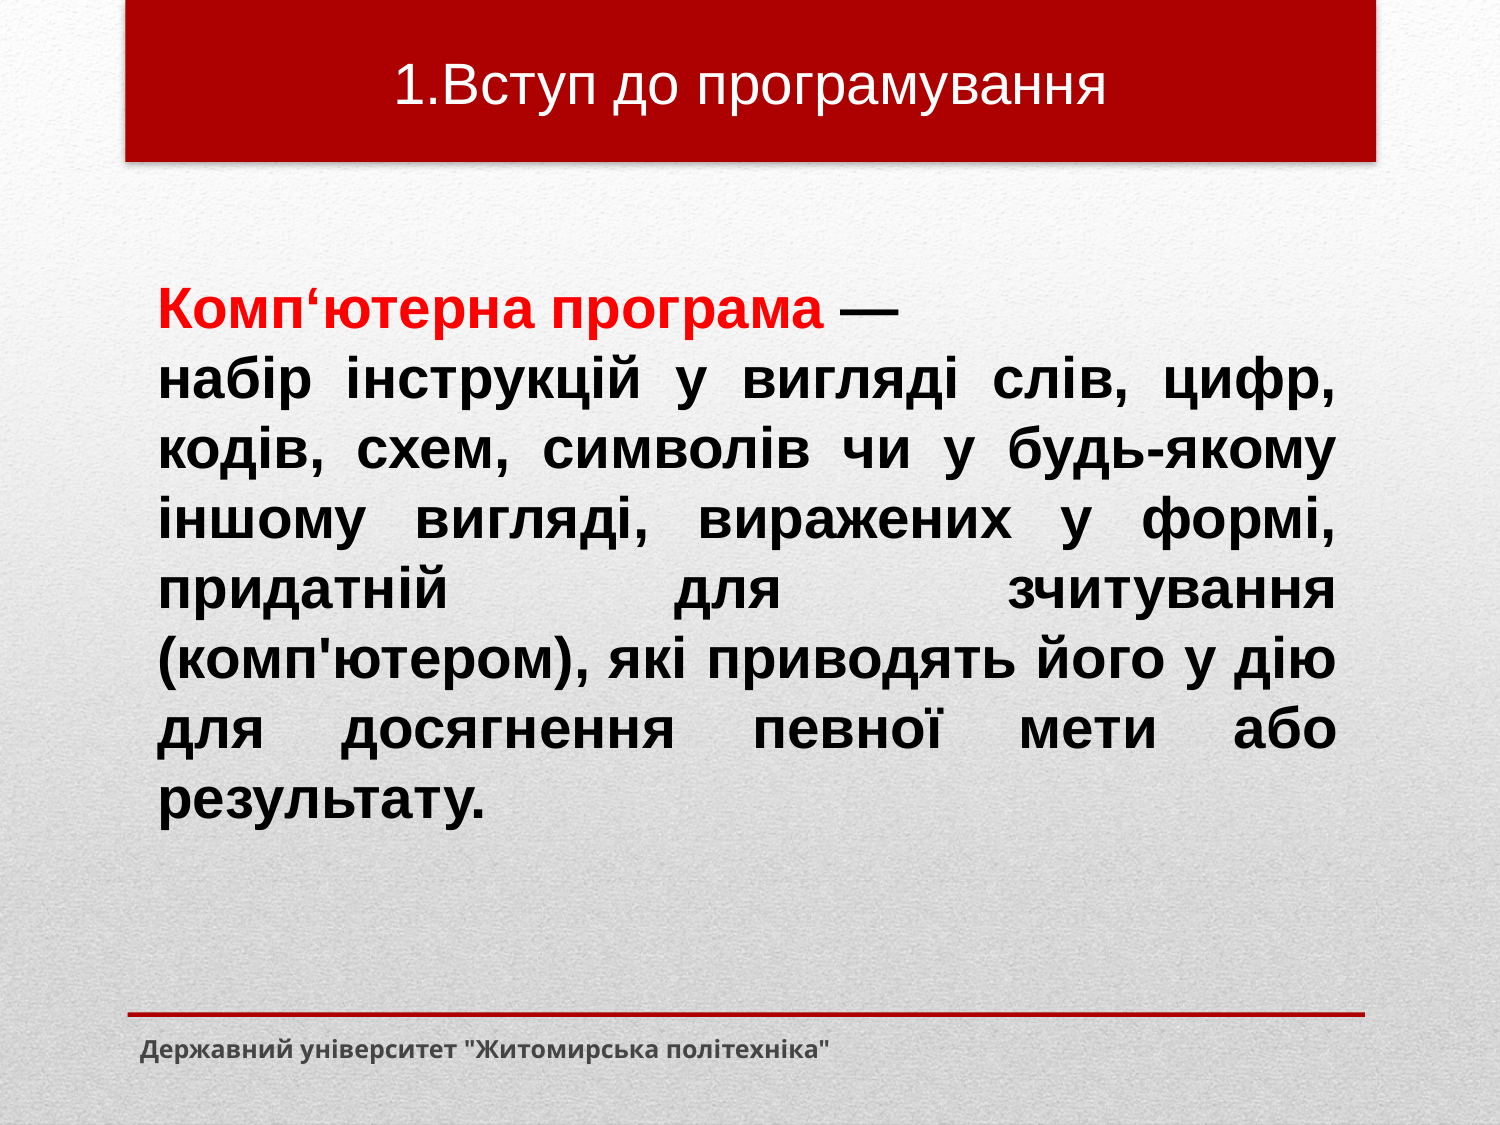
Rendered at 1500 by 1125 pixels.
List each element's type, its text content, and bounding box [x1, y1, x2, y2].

text_box 1.Вступ до програмування [125, 0, 1377, 162]
text_box Комп‘ютерна програма — набір інструкцій у вигляді слів, цифр, кодів, схем, символів чи у будь-якому іншому вигляді, виражених у формі, придатній для зчитування (комп'ютером), які приводять його у дію для досягнення певної мети або результату. [142, 262, 1353, 838]
footer Державний університет "Житомирська політехніка" [125, 1018, 925, 1079]
